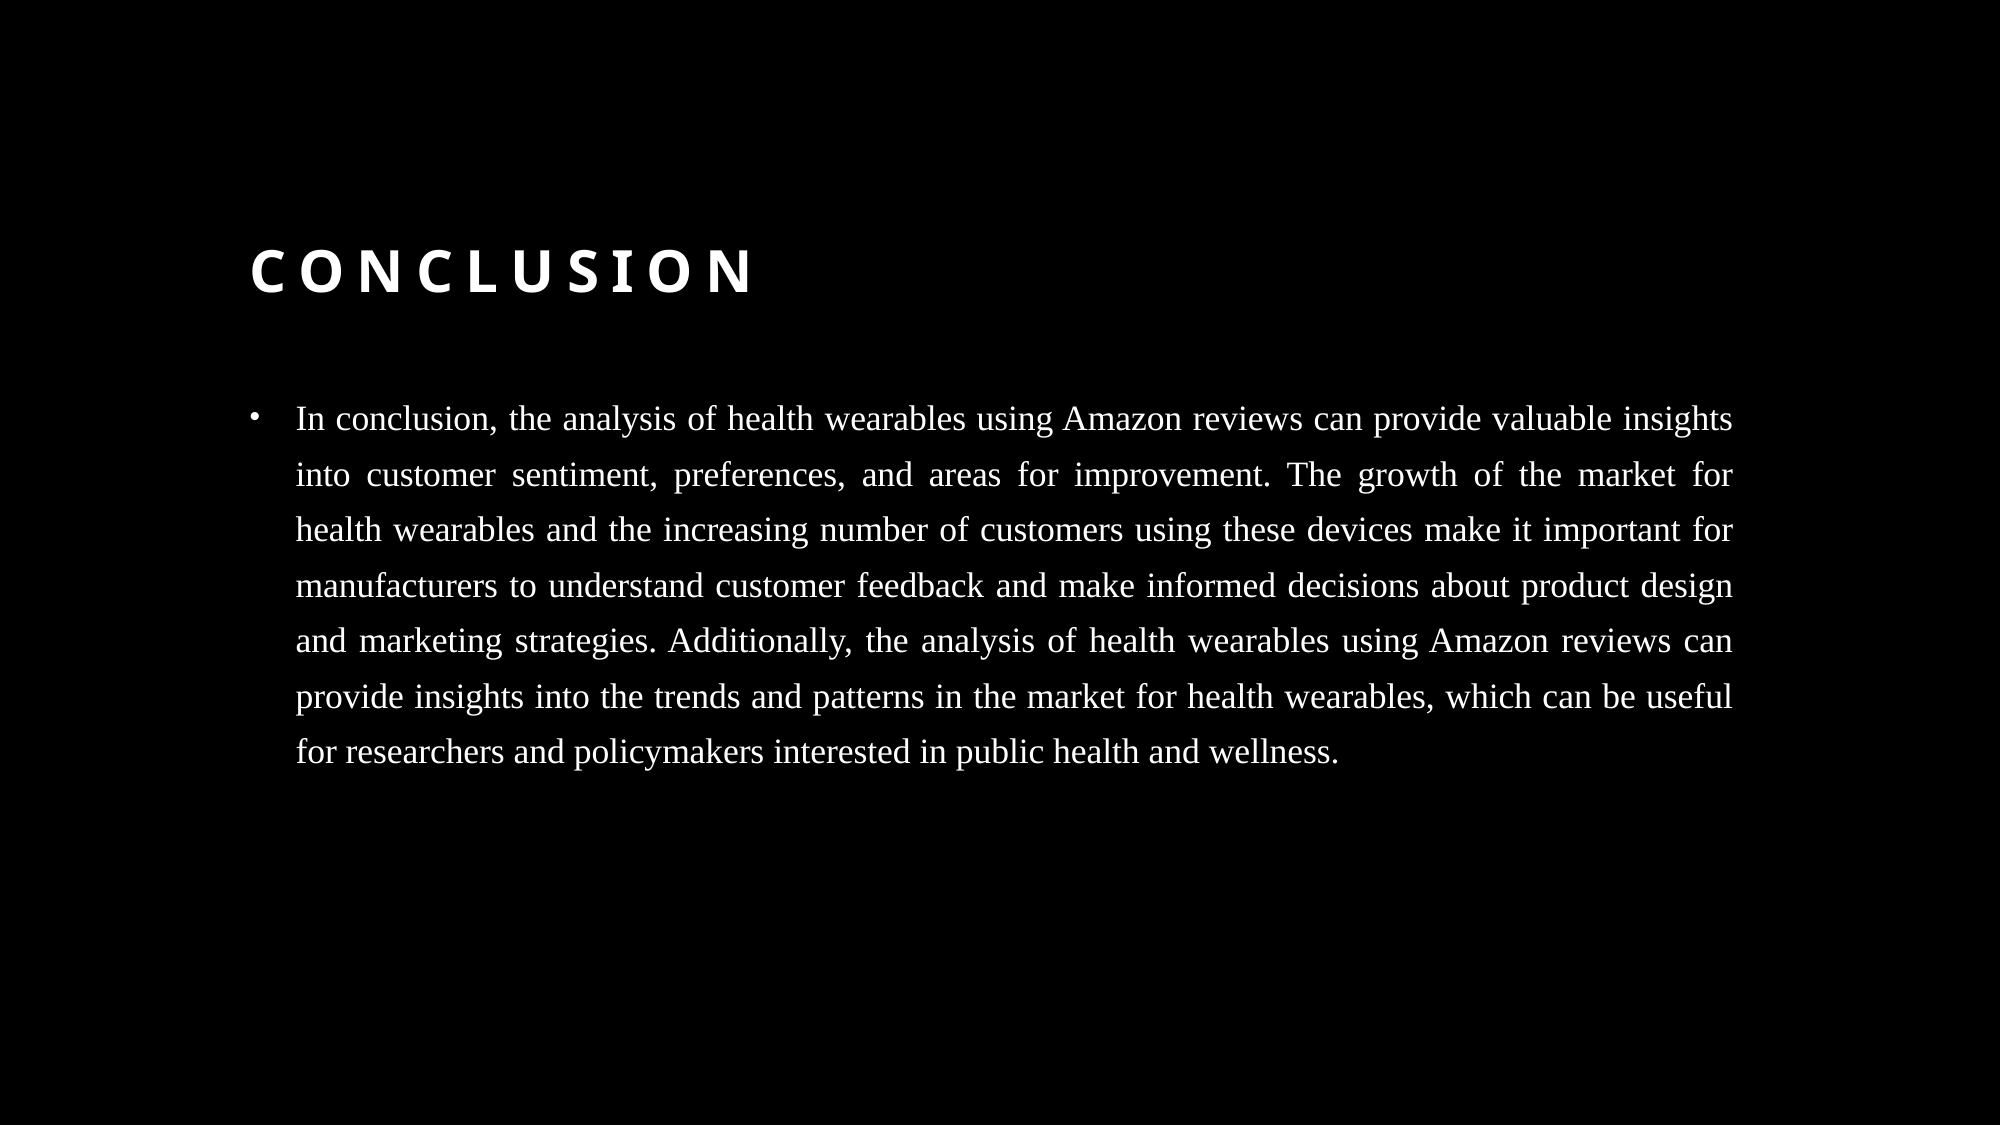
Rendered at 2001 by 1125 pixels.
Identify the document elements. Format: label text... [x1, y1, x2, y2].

title CONCLUSION [234, 171, 1750, 313]
list In conclusion, the analysis of health wearables using Amazon reviews can provide valuable insights into customer sentiment, preferences, and areas for improvement. The growth of the market for health wearables and the increasing number of customers using these devices make it important for manufacturers to understand customer feedback and make informed decisions about product design and marketing strategies. Additionally, the analysis of health wearables using Amazon reviews can provide insights into the trends and patterns in the market for health wearables, which can be useful for researchers and policymakers interested in public health and wellness. [234, 375, 1750, 1000]
